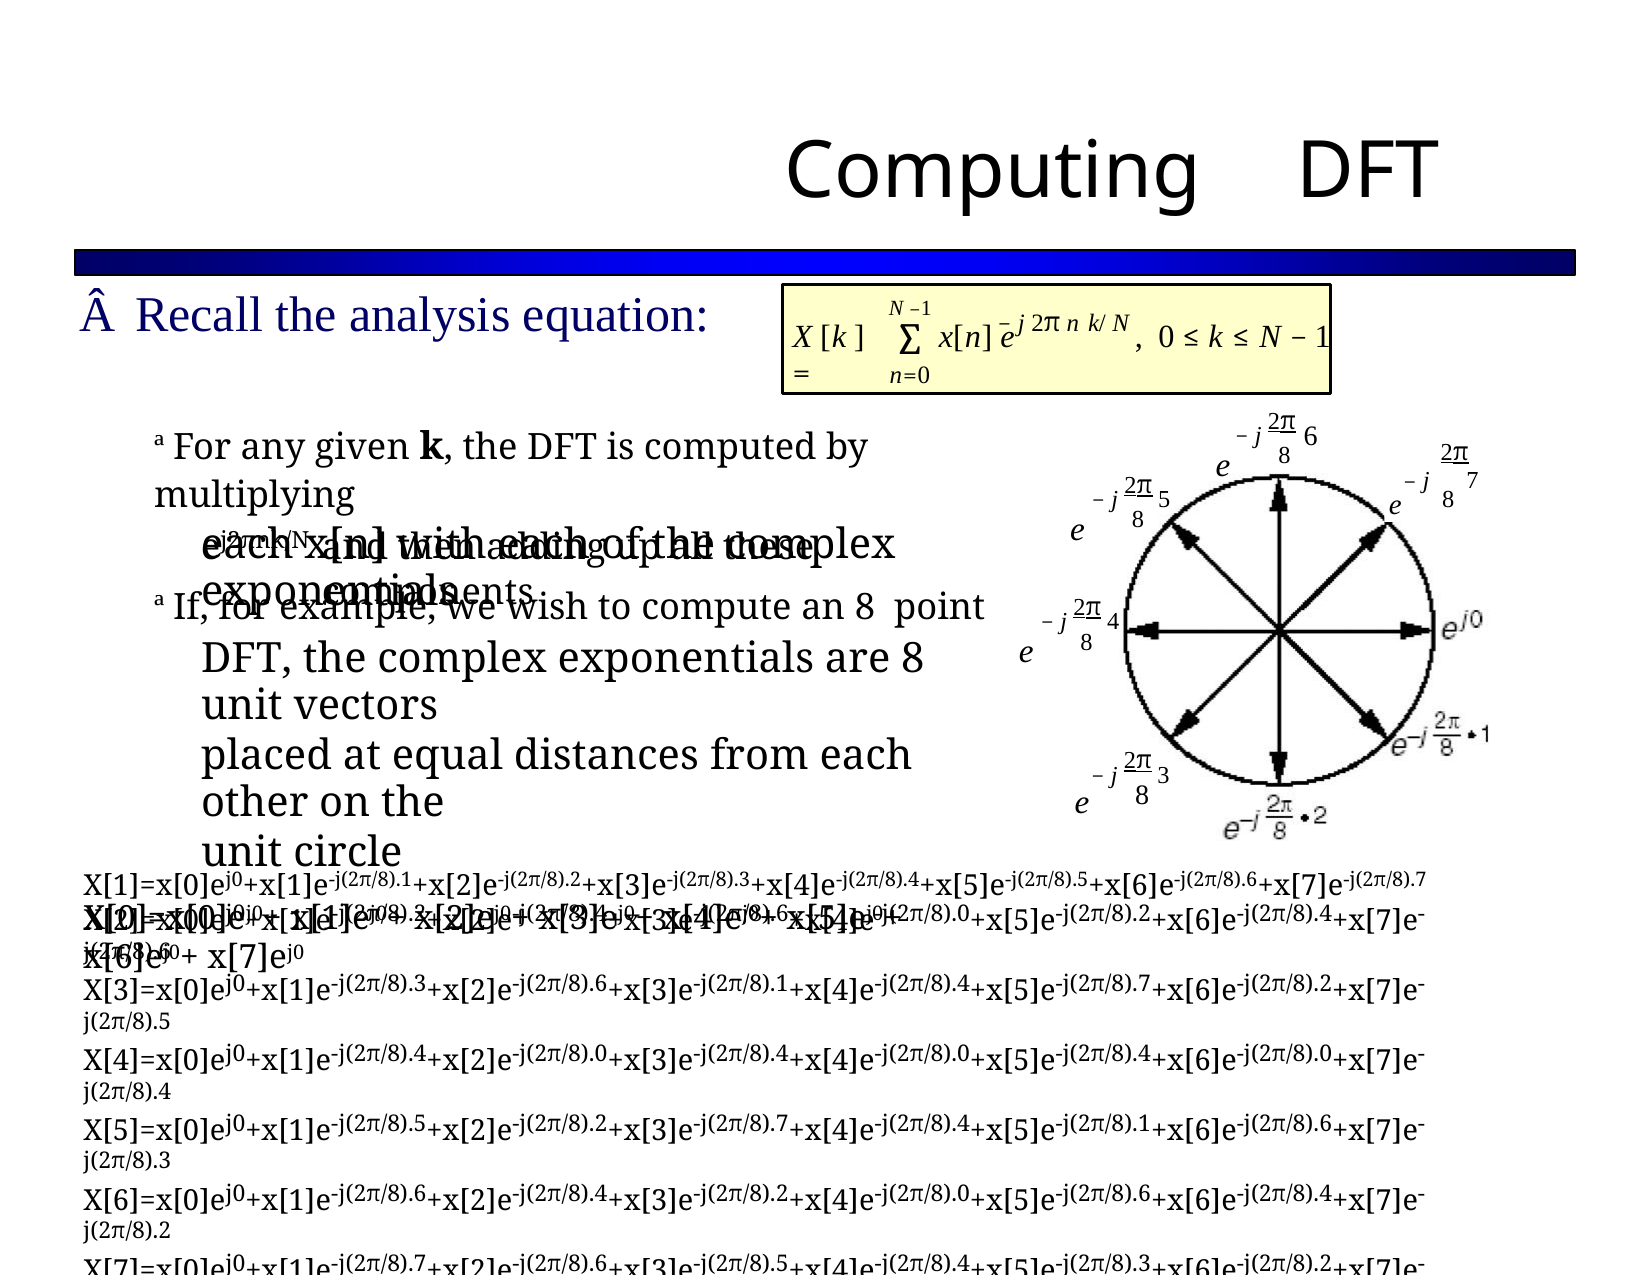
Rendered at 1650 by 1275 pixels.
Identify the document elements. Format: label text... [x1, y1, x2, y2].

text_box ª For any given k, the DFT is computed by multiplying each x[n] with each of the complex exponentials [152, 426, 1077, 525]
text_box − j 2π 4 8 [1032, 587, 1127, 661]
text_box DFT [1294, 130, 1479, 214]
text_box − j 2π 8 [1229, 401, 1299, 475]
text_box e [1072, 784, 1097, 823]
text_box ª If, for example, we wish to compute an 8 point DFT, the complex exponentials are 8 unit vectors placed at equal distances from each other on the unit circle X[0]=x[0]ej0+ x[1]ej0+ x[2]ej0+ x[3]ej0+ x[4]ej0+ x[5]ej0+ x[6]ej0+ x[7]ej0 [81, 586, 1015, 847]
text_box 2π e− j 8 7 [1384, 437, 1502, 522]
text_box Â Recall the analysis equation: [77, 288, 718, 343]
text_box ej2πnk/N [198, 527, 320, 575]
text_box − j 2π 5 8 [1084, 465, 1178, 539]
text_box [1111, 465, 1500, 849]
text_box N −1 − j 2π n k/ N n=0 [782, 284, 1331, 394]
text_box [74, 249, 1575, 275]
text_box Computing [782, 130, 1294, 214]
text_box e [1213, 446, 1238, 485]
text_box 8 [1133, 779, 1156, 813]
text_box e [1016, 632, 1041, 671]
text_box and then adding up all these components [319, 528, 996, 575]
text_box 6 [1301, 420, 1324, 453]
text_box − j 2π 3 [1088, 739, 1186, 791]
text_box e [1068, 510, 1093, 549]
text_box X[1]=x[0]ej0+x[1]e-j(2π/8).1+x[2]e-j(2π/8).2+x[3]e-j(2π/8).3+x[4]e-j(2π/8).4+x[5]e-j(2π/8).5+x[6]e-j(2π/8).6+x[7]e-j(2π/8).7 X[2]=x[0]ej0+x[1]e-j(2π/8).2+x[2]e-j(2π/8).4+x[3]e-j(2π/8).6+x[4]e-j(2π/8).0+x[5]e-j(2π/8).2+x[6]e-j(2π/8).4+x[7]e-j(2π/8).6 X[3]=x[0]ej0+x[1]e-j(2π/8).3+x[2]e-j(2π/8).6+x[3]e-j(2π/8).1+x[4]e-j(2π/8).4+x[5]e-j(2π/8).7+x[6]e-j(2π/8).2+x[7]e-j(2π/8).5 X[4]=x[0]ej0+x[1]e-j(2π/8).4+x[2]e-j(2π/8).0+x[3]e-j(2π/8).4+x[4]e-j(2π/8).0+x[5]e-j(2π/8).4+x[6]e-j(2π/8).0+x[7]e-j(2π/8).4 X[5]=x[0]ej0+x[1]e-j(2π/8).5+x[2]e-j(2π/8).2+x[3]e-j(2π/8).7+x[4]e-j(2π/8).4+x[5]e-j(2π/8).1+x[6]e-j(2π/8).6+x[7]e-j(2π/8).3 X[6]=x[0]ej0+x[1]e-j(2π/8).6+x[2]e-j(2π/8).4+x[3]e-j(2π/8).2+x[4]e-j(2π/8).0+x[5]e-j(2π/8).6+x[6]e-j(2π/8).4+x[7]e-j(2π/8).2 X[7]=x[0]ej0+x[1]e-j(2π/8).7+x[2]e-j(2π/8).6+x[3]e-j(2π/8).5+x[4]e-j(2π/8).4+x[5]e-j(2π/8).3+x[6]e-j(2π/8).2+x[7]e-j(2π/8).1 [81, 867, 1443, 1213]
